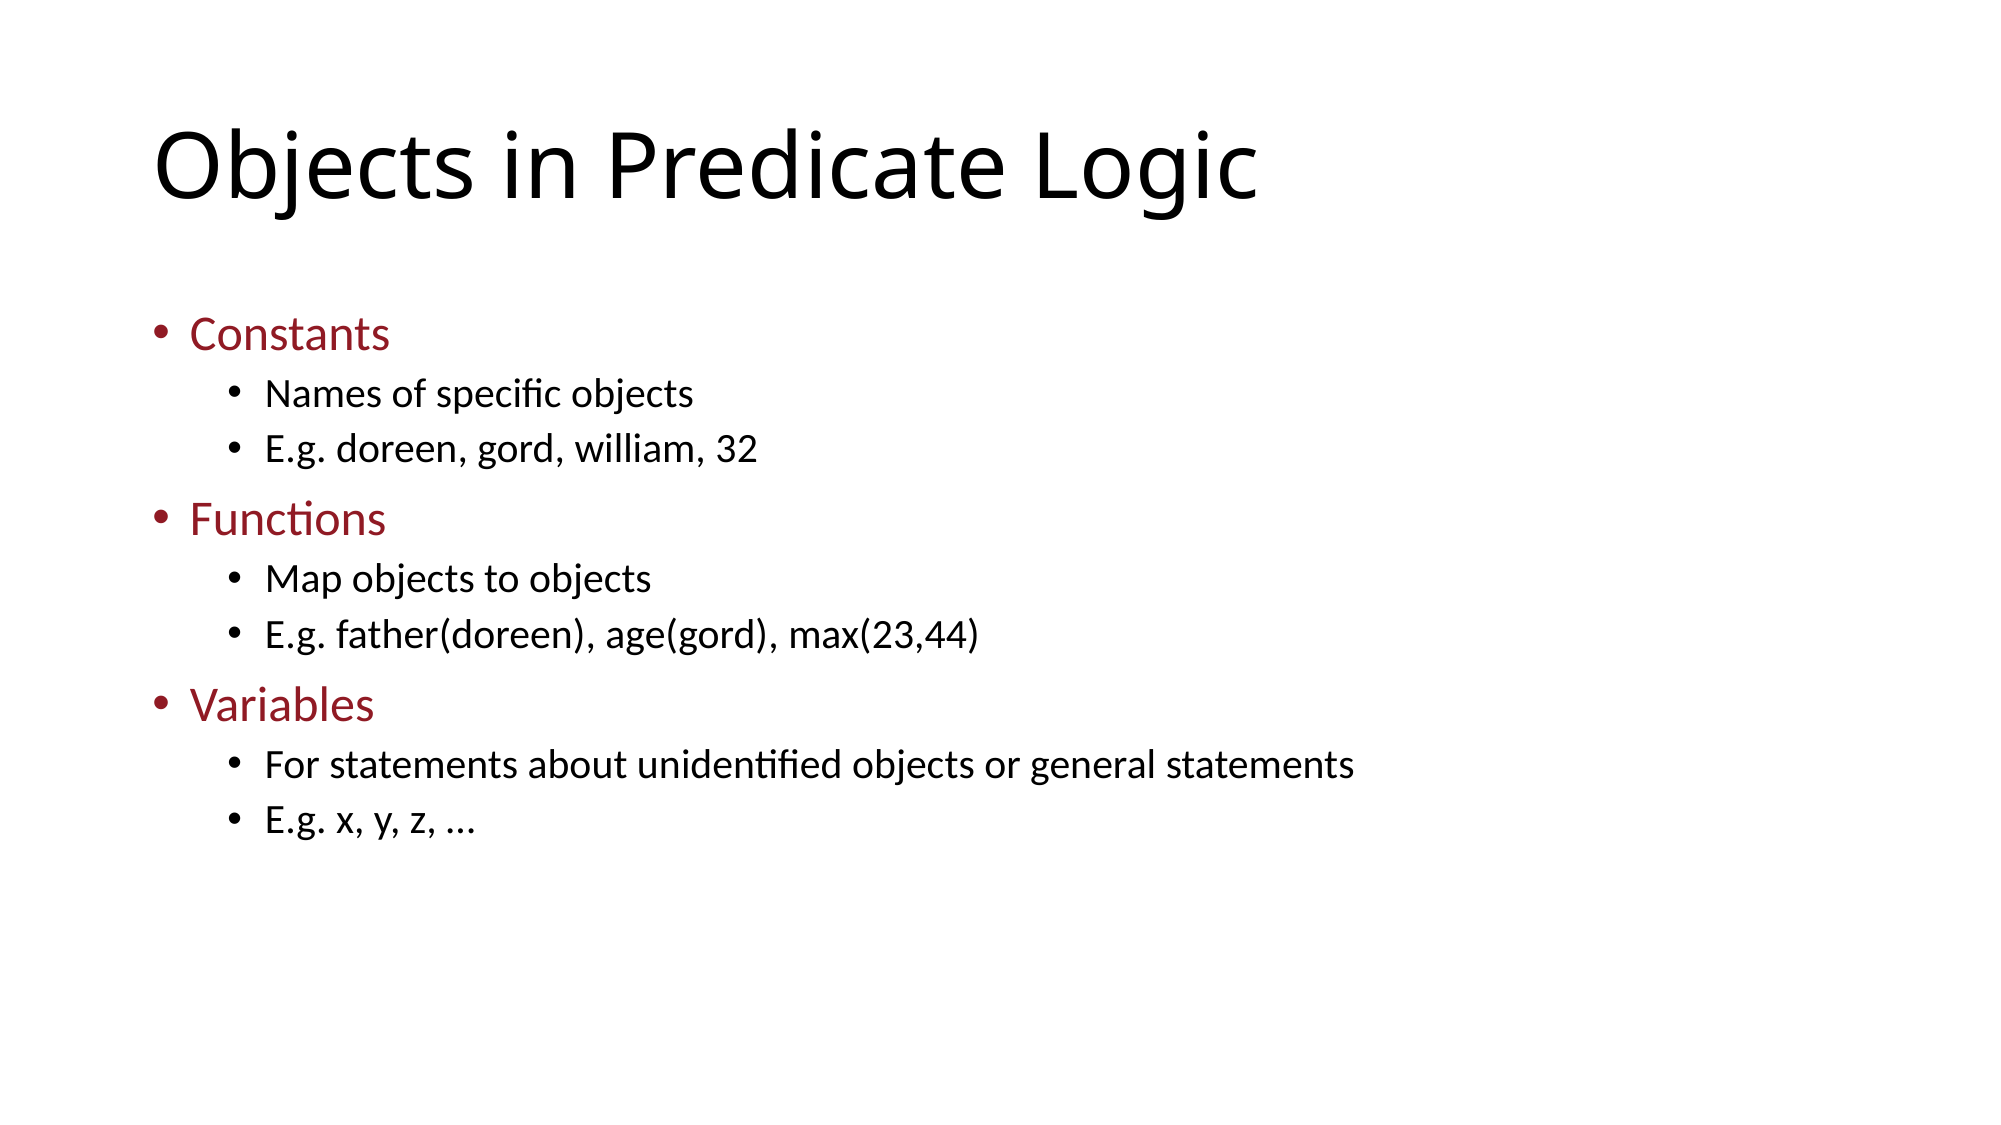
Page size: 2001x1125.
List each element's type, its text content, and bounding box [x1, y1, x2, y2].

title Objects in Predicate Logic [137, 59, 1863, 278]
list Constants Names of specific objects E.g. doreen, gord, william, 32 Functions Map objects to objects E.g. father(doreen), age(gord), max(23,44) Variables For statements about unidentified objects or general statements E.g. x, y, z, … [137, 299, 1863, 1014]
